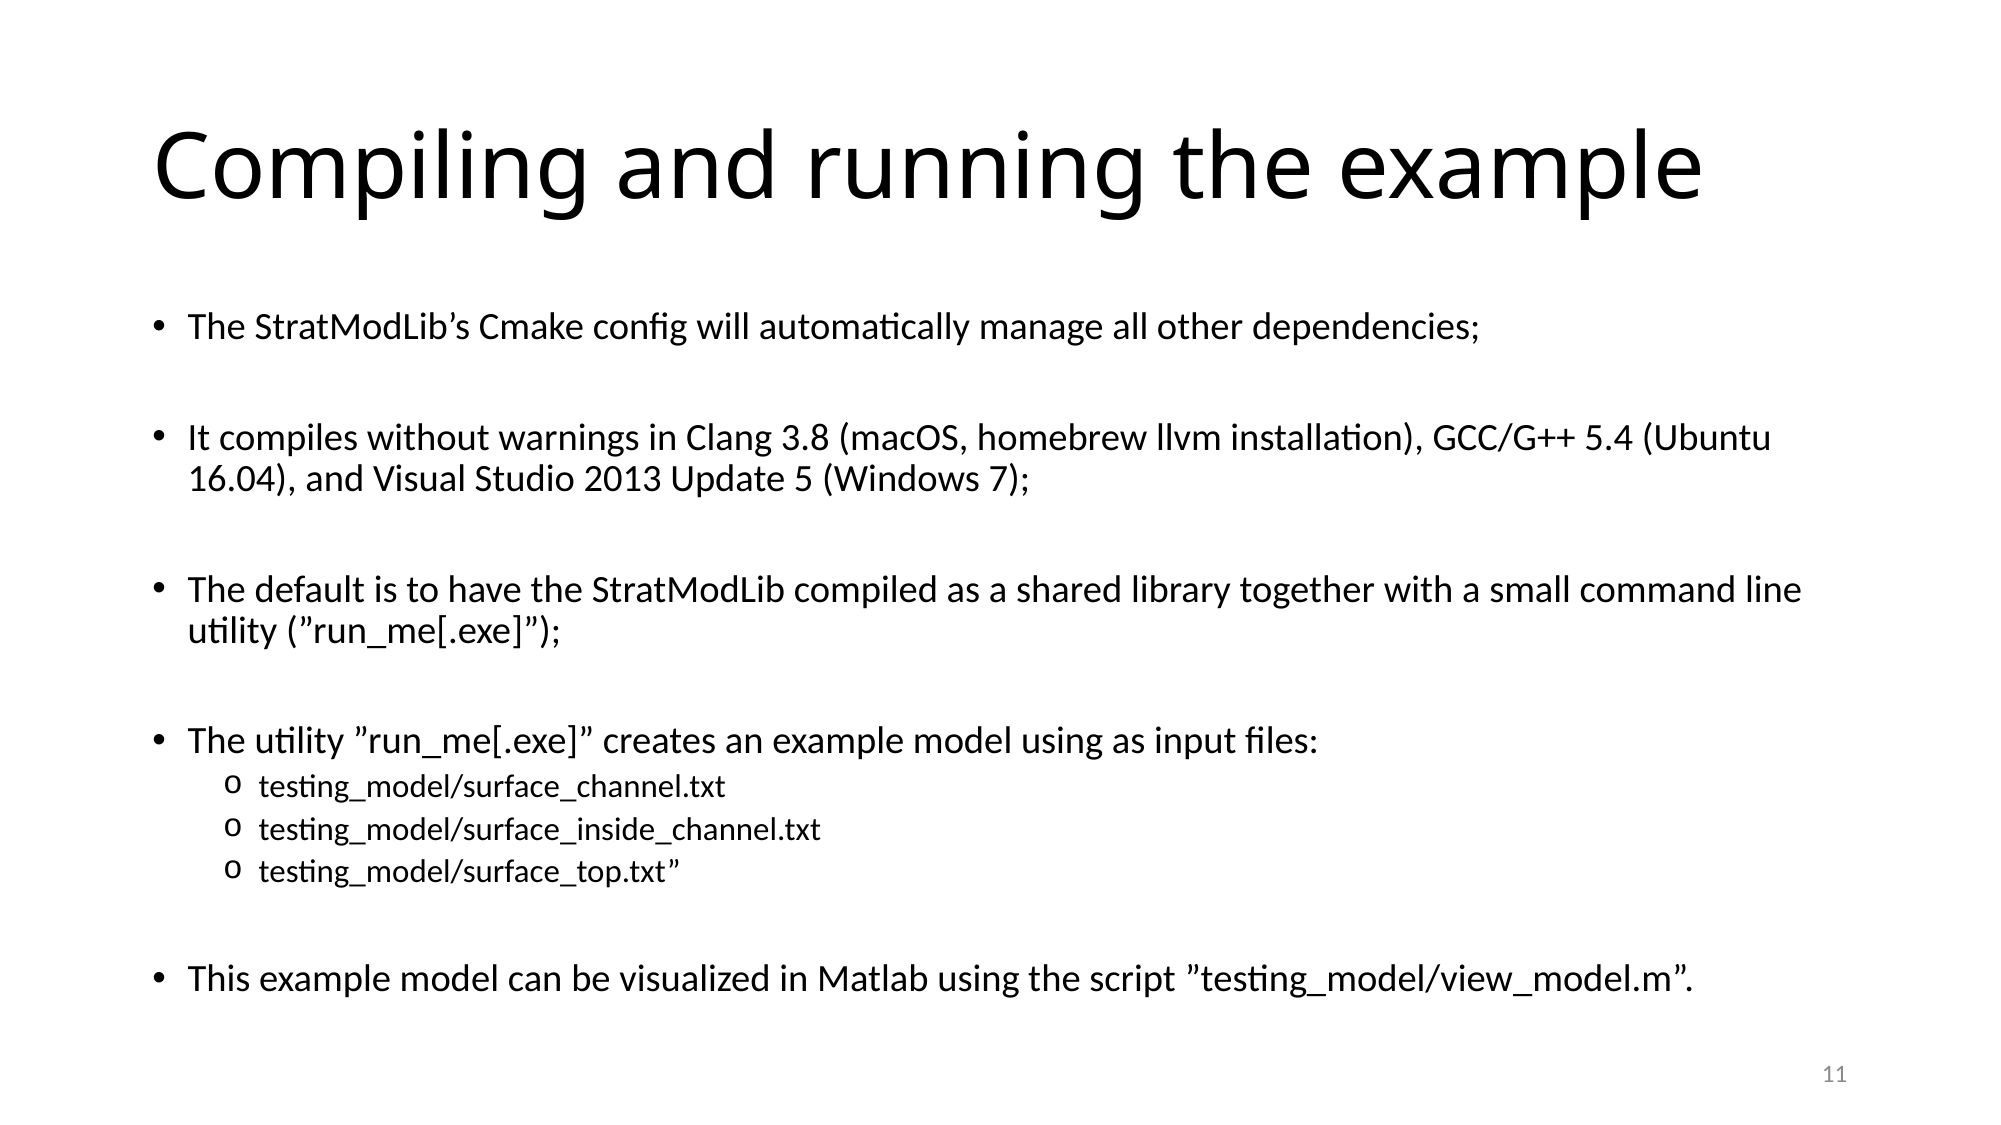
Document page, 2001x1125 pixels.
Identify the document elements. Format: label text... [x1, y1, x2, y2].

list The StratModLib’s Cmake config will automatically manage all other dependencies; It compiles without warnings in Clang 3.8 (macOS, homebrew llvm installation), GCC/G++ 5.4 (Ubuntu 16.04), and Visual Studio 2013 Update 5 (Windows 7); The default is to have the StratModLib compiled as a shared library together with a small command line utility (”run_me[.exe]”); The utility ”run_me[.exe]” creates an example model using as input files: testing_model/surface_channel.txt testing_model/surface_inside_channel.txt testing_model/surface_top.txt” This example model can be visualized in Matlab using the script ”testing_model/view_model.m”. [137, 299, 1863, 1014]
slide_number 11 [1412, 1042, 1863, 1103]
title Compiling and running the example [137, 59, 1863, 278]
